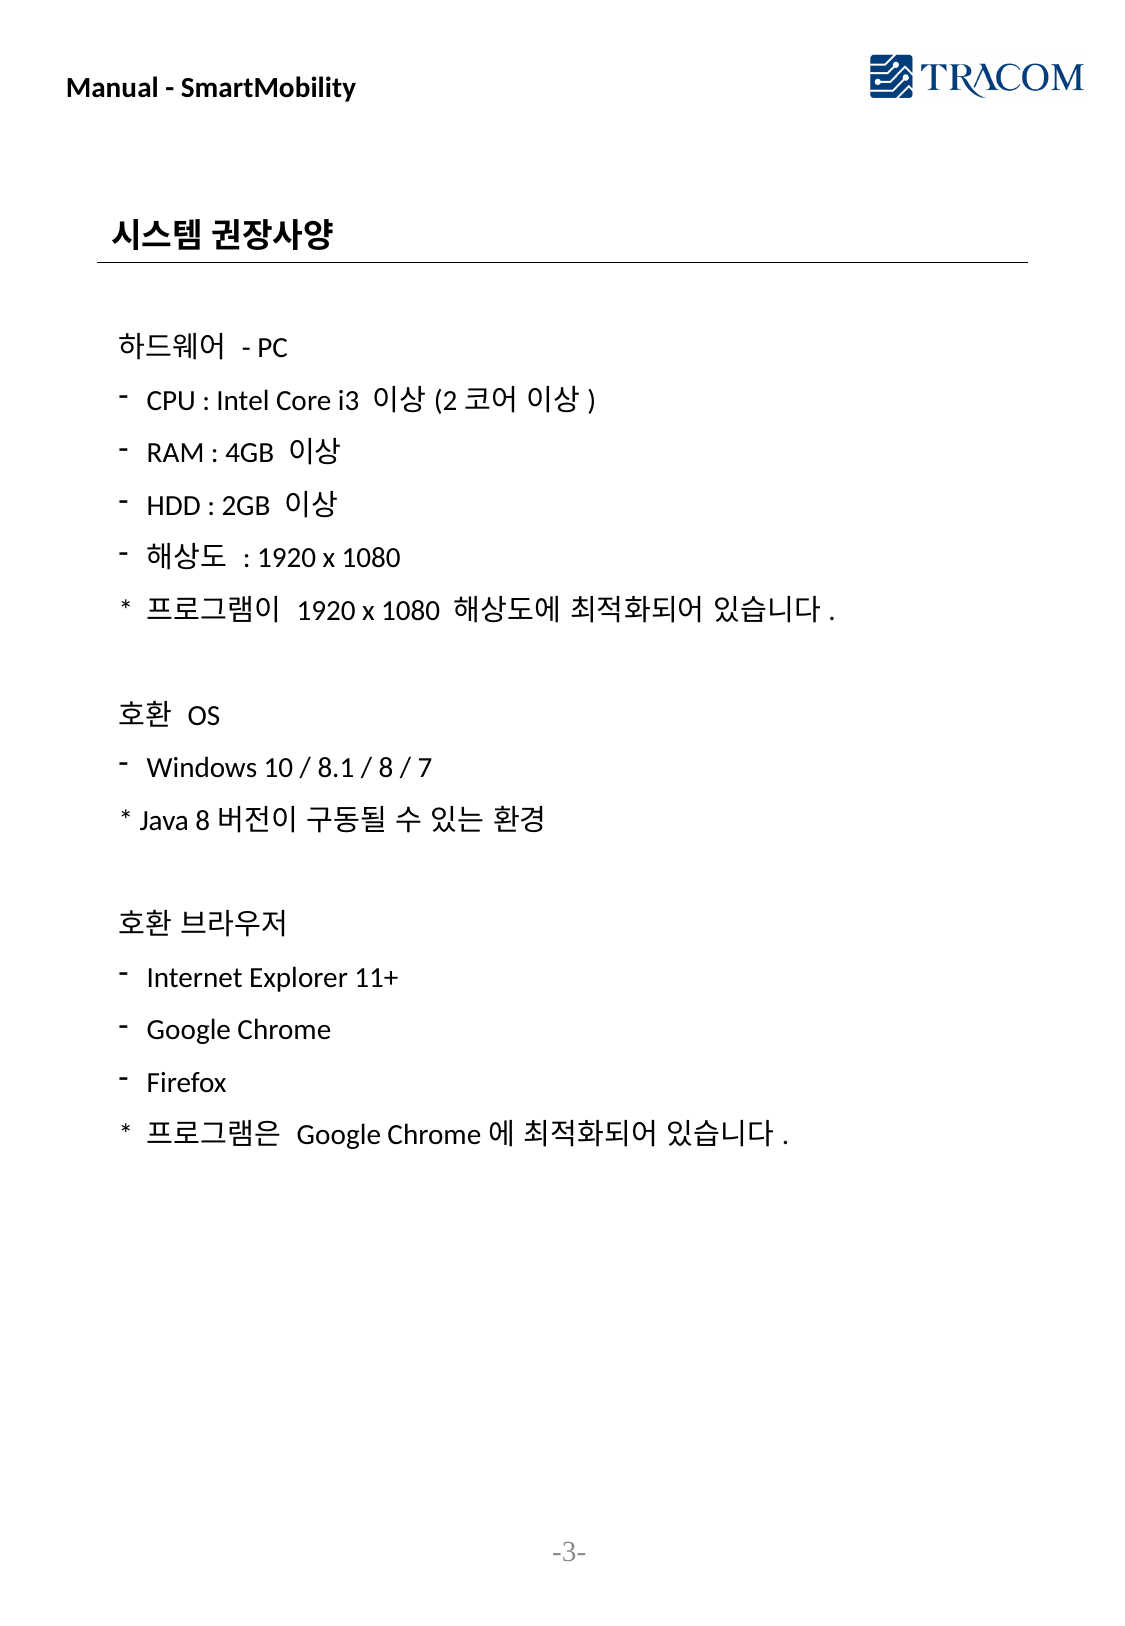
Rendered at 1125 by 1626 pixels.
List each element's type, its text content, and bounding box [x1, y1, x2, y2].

slide_number -2- [348, 1506, 602, 1593]
text_box 시스템 권장사양 [96, 206, 716, 262]
text_box 하드웨어 - PC CPU : Intel Core i3 이상(2코어 이상) RAM : 4GB 이상 HDD : 2GB 이상 해상도 : 1920 x 1080 * 프로그램이 1920 x 1080 해상도에 최적화되어 있습니다. 호환 OS Windows 10 / 8.1 / 8 / 7 * Java 8버전이 구동될 수 있는 환경 호환 브라우저 Internet Explorer 11+ Google Chrome Firefox * 프로그램은 Google Chrome에 최적화되어 있습니다. [103, 303, 851, 1158]
picture [870, 54, 1084, 98]
